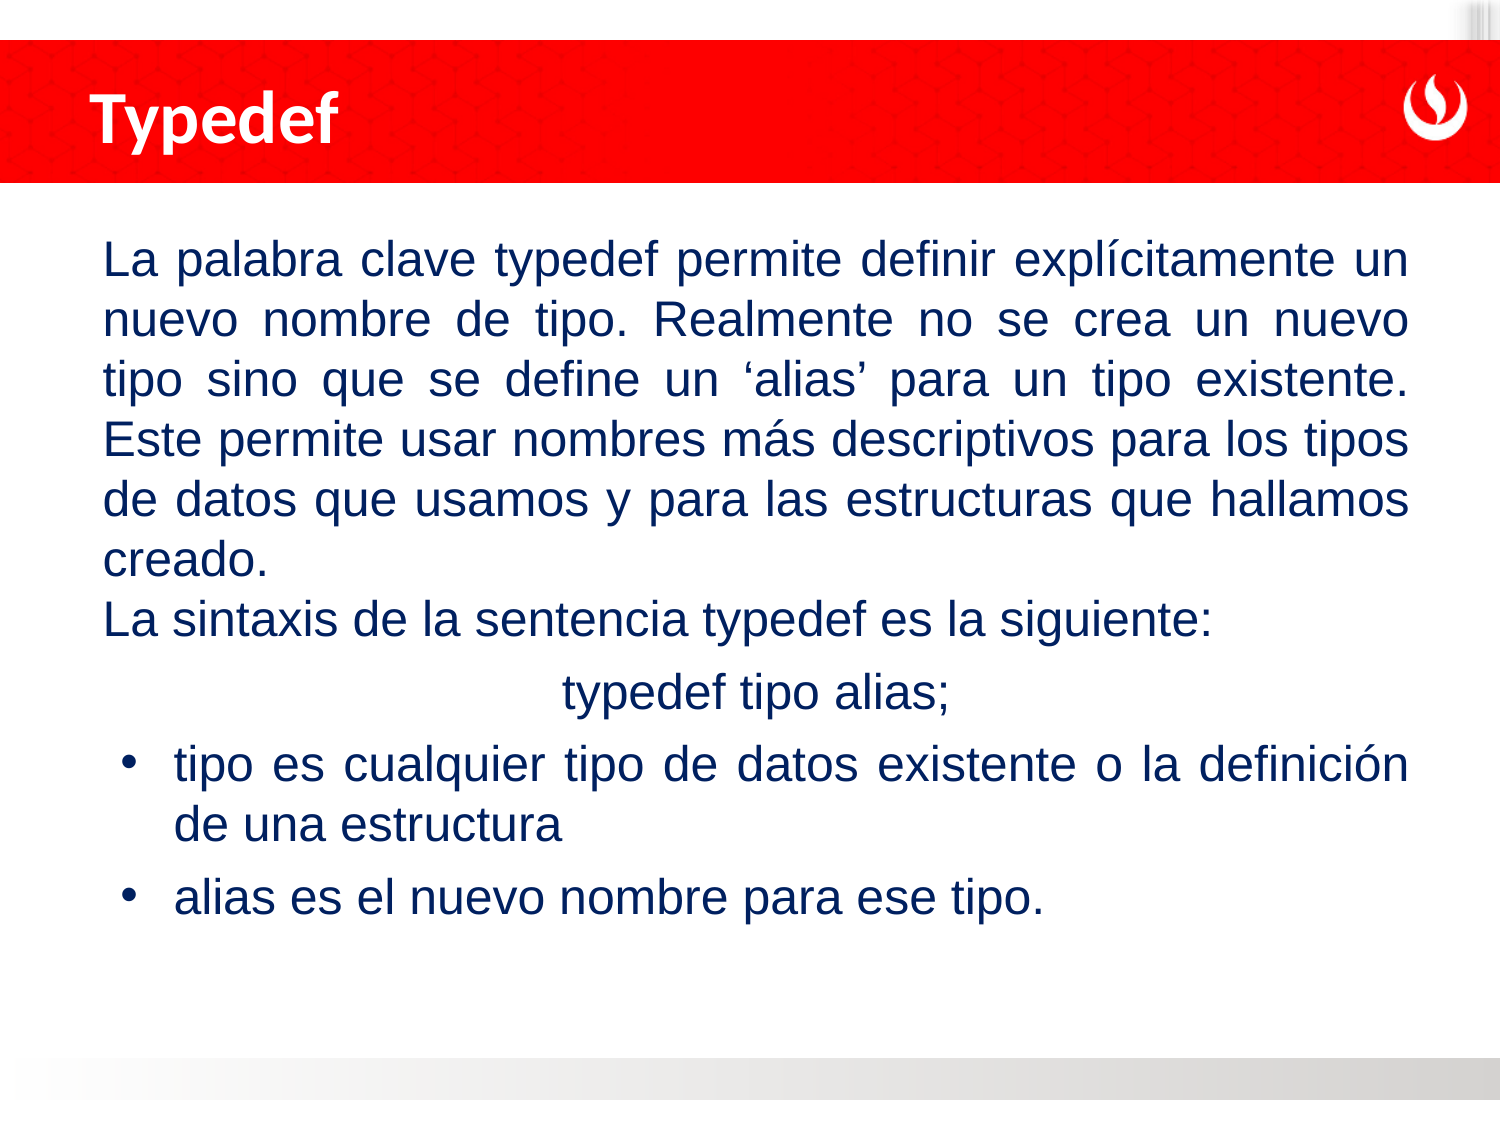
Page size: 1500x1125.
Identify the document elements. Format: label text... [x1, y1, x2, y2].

title Typedef [75, 61, 1425, 219]
picture [0, 40, 1500, 183]
list La palabra clave typedef permite definir explícitamente un nuevo nombre de tipo. Realmente no se crea un nuevo tipo sino que se define un ‘alias’ para un tipo existente. Este permite usar nombres más descriptivos para los tipos de datos que usamos y para las estructuras que hallamos creado. La sintaxis de la sentencia typedef es la siguiente: typedef tipo alias; tipo es cualquier tipo de datos existente o la definición de una estructura alias es el nuevo nombre para ese tipo. [70, 219, 1425, 1032]
